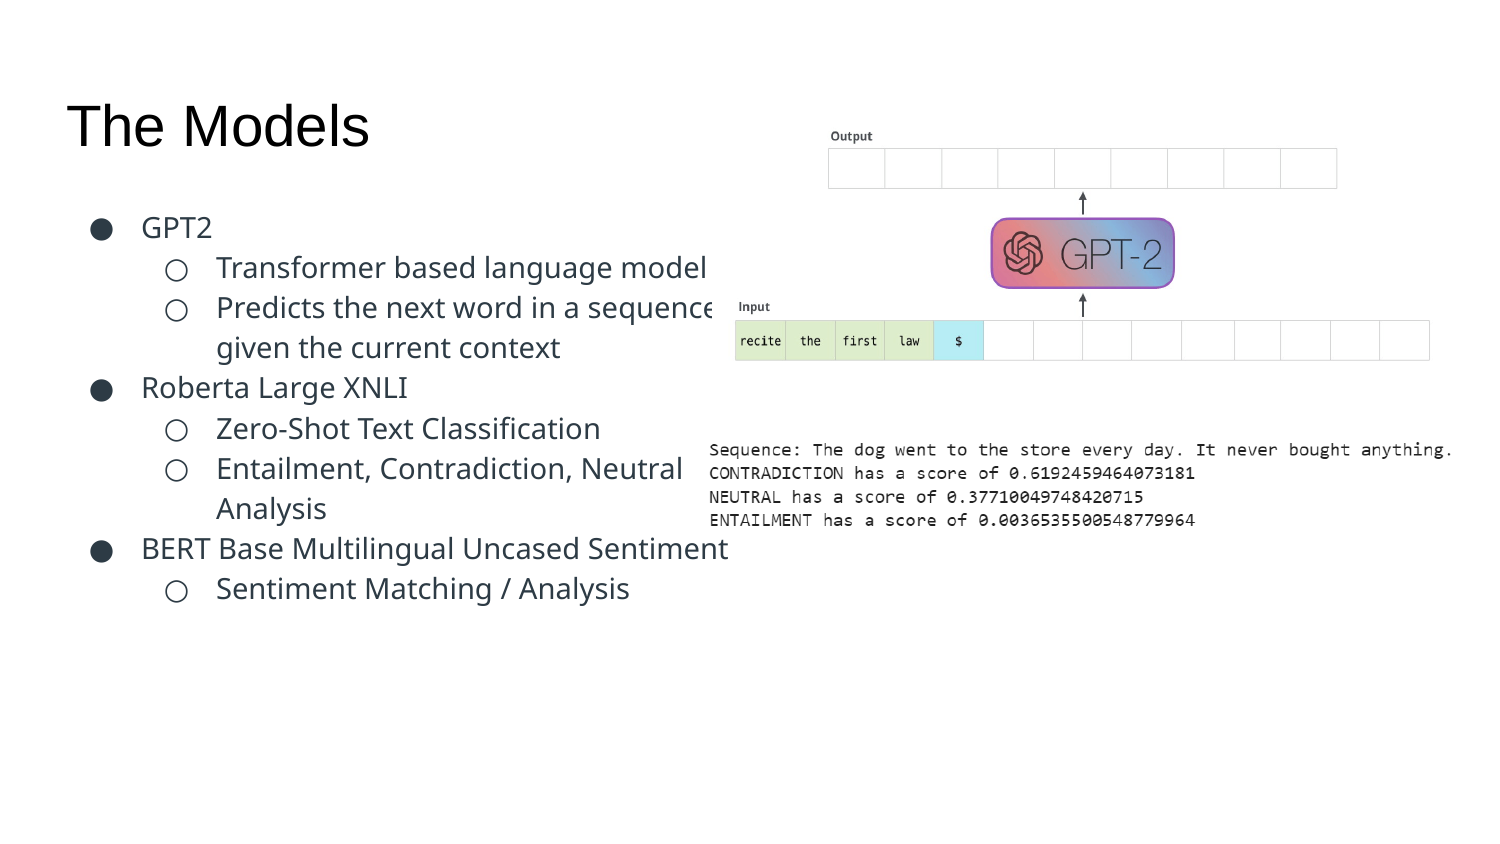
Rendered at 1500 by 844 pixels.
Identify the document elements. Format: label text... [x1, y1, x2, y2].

title The Models [51, 72, 1449, 167]
picture [711, 99, 1450, 381]
list GPT2 Transformer based language model Predicts the next word in a sequence given the current context Roberta Large XNLI Zero-Shot Text Classification Entailment, Contradiction, Neutral Analysis BERT Base Multilingual Uncased Sentiment Sentiment Matching / Analysis [51, 189, 750, 750]
picture [704, 437, 1457, 532]
